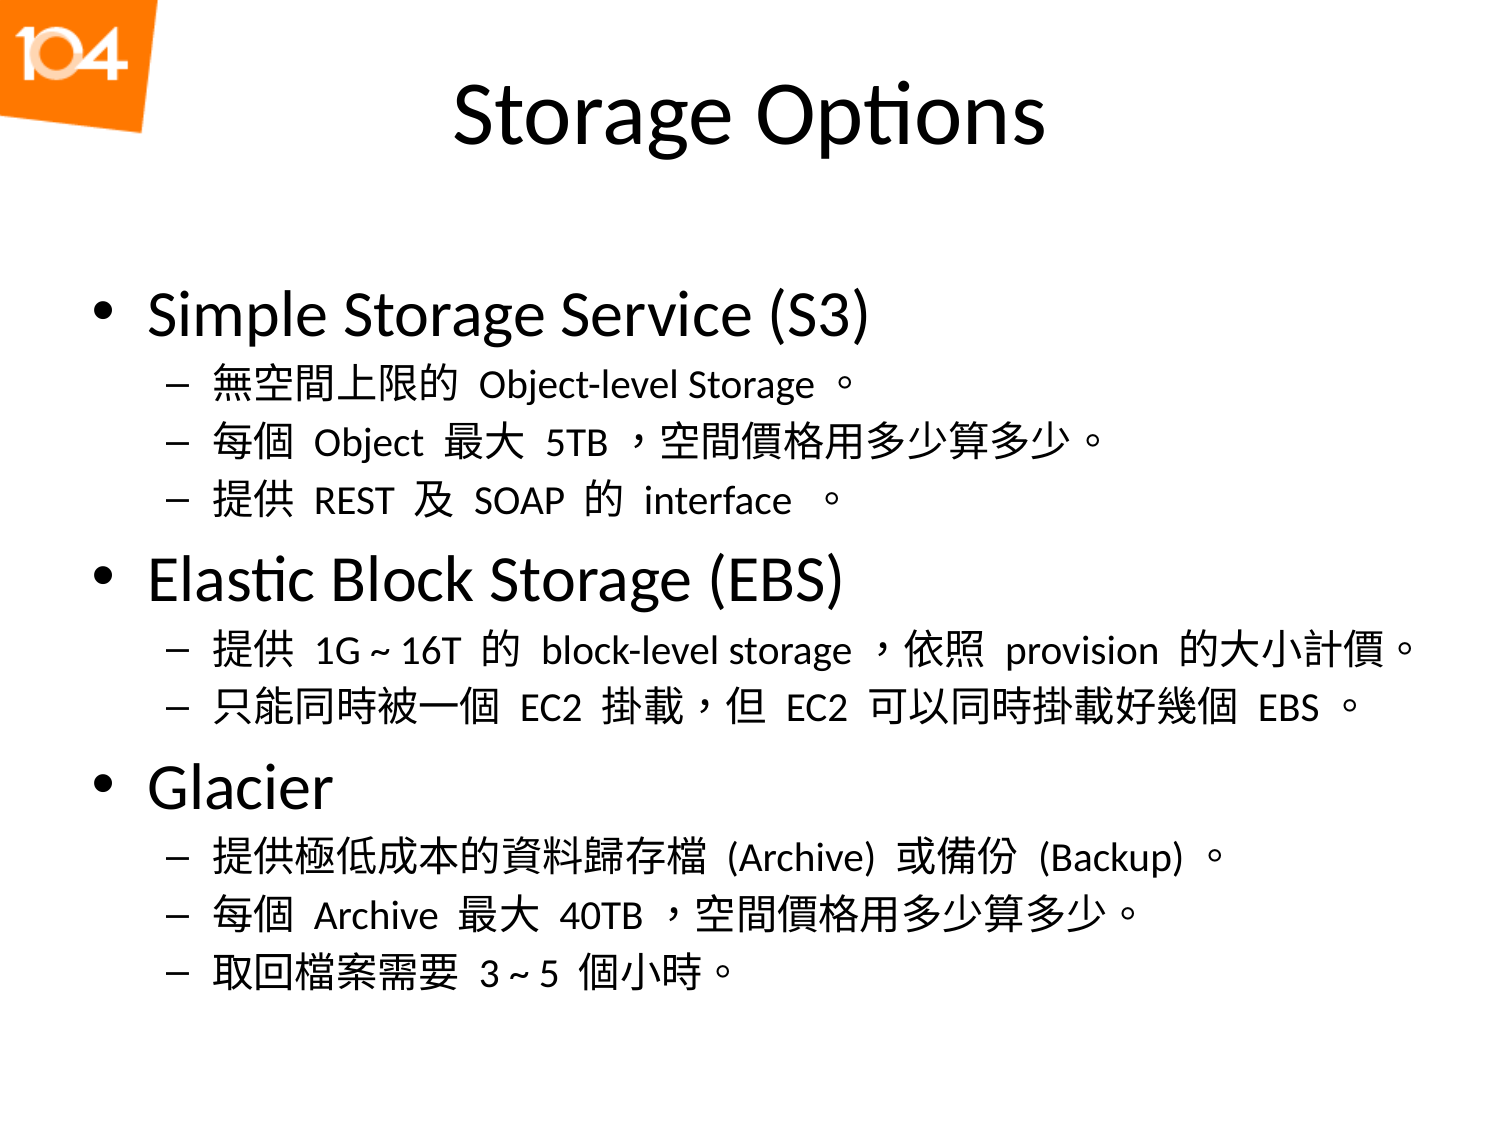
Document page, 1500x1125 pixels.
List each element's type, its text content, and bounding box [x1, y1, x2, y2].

list Simple Storage Service (S3) 無空間上限的 Object-level Storage。 每個 Object 最大 5TB，空間價格用多少算多少。 提供 REST 及 SOAP 的 interface 。 Elastic Block Storage (EBS) 提供 1G ~ 16T 的 block-level storage，依照 provision 的大小計價。 只能同時被一個 EC2 掛載，但 EC2 可以同時掛載好幾個 EBS。 Glacier 提供極低成本的資料歸存檔 (Archive) 或備份 (Backup)。 每個 Archive 最大 40TB，空間價格用多少算多少。 取回檔案需要 3 ~ 5 個小時。 [76, 262, 1427, 1005]
title Storage Options [75, 45, 1425, 233]
picture [0, 0, 1500, 1125]
